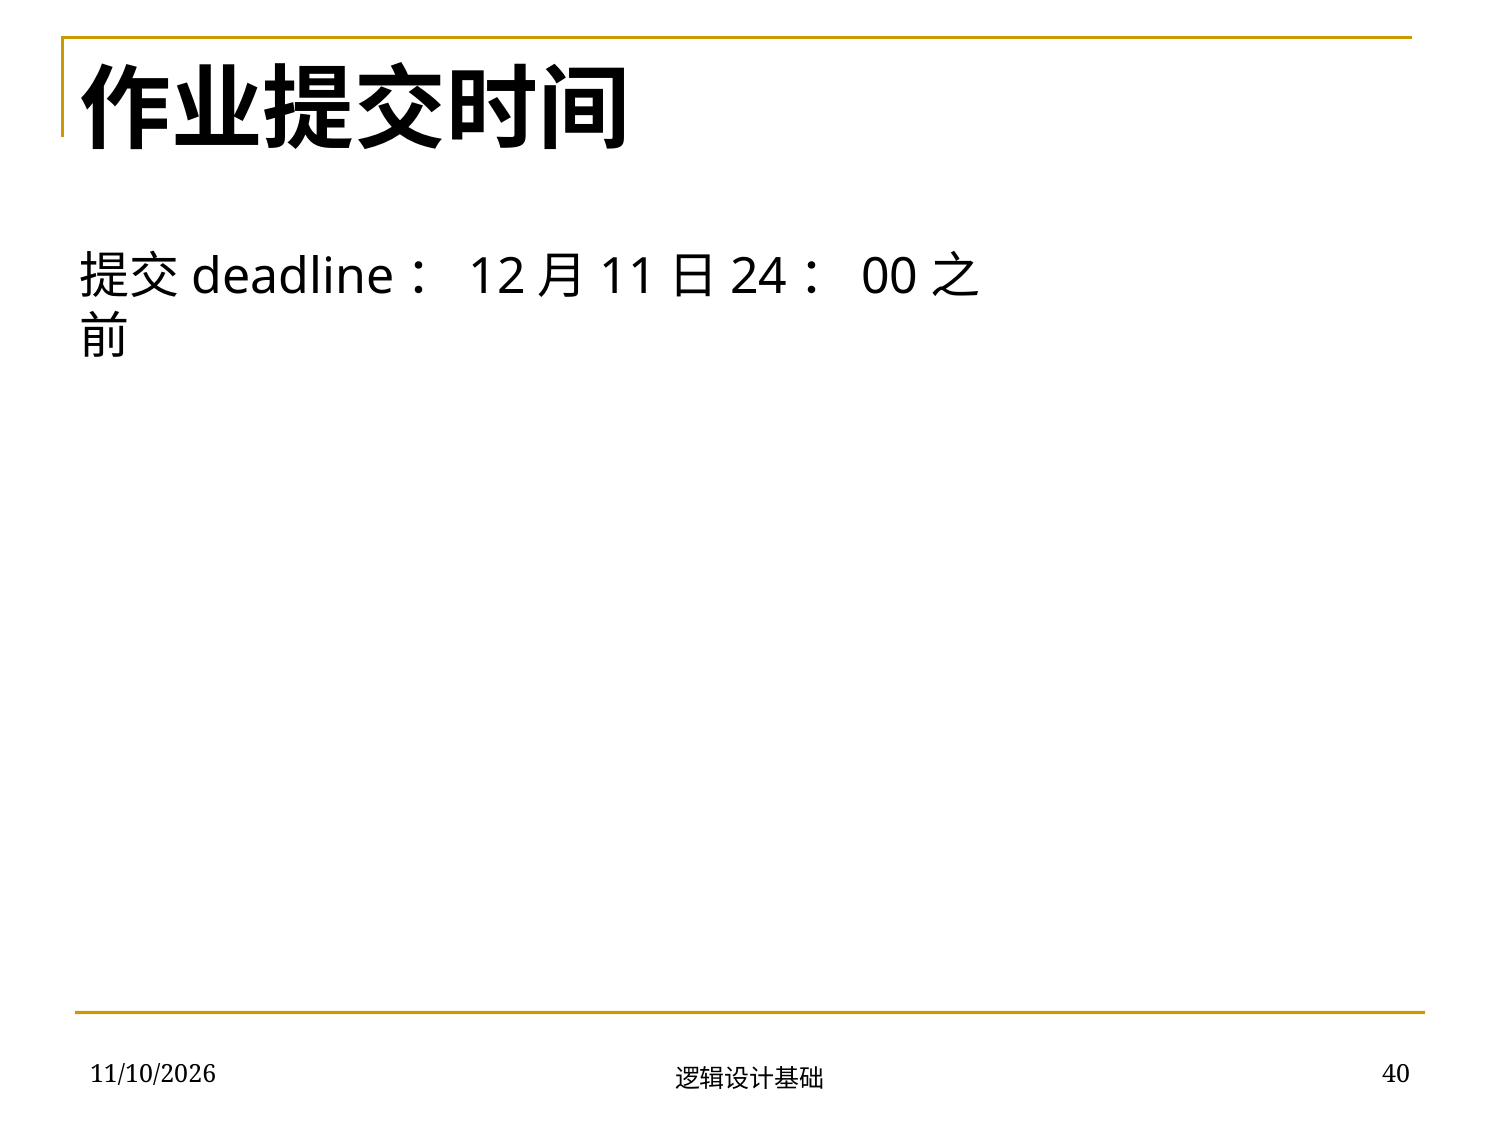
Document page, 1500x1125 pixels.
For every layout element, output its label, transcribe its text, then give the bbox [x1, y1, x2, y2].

footer 逻辑设计基础 [512, 1024, 988, 1101]
text_box 提交deadline：12月11日24：00之前 [64, 236, 1034, 372]
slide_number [74, 1023, 426, 1100]
slide_number 40 [1074, 1023, 1426, 1100]
text_box 作业提交时间 [64, 42, 1500, 168]
